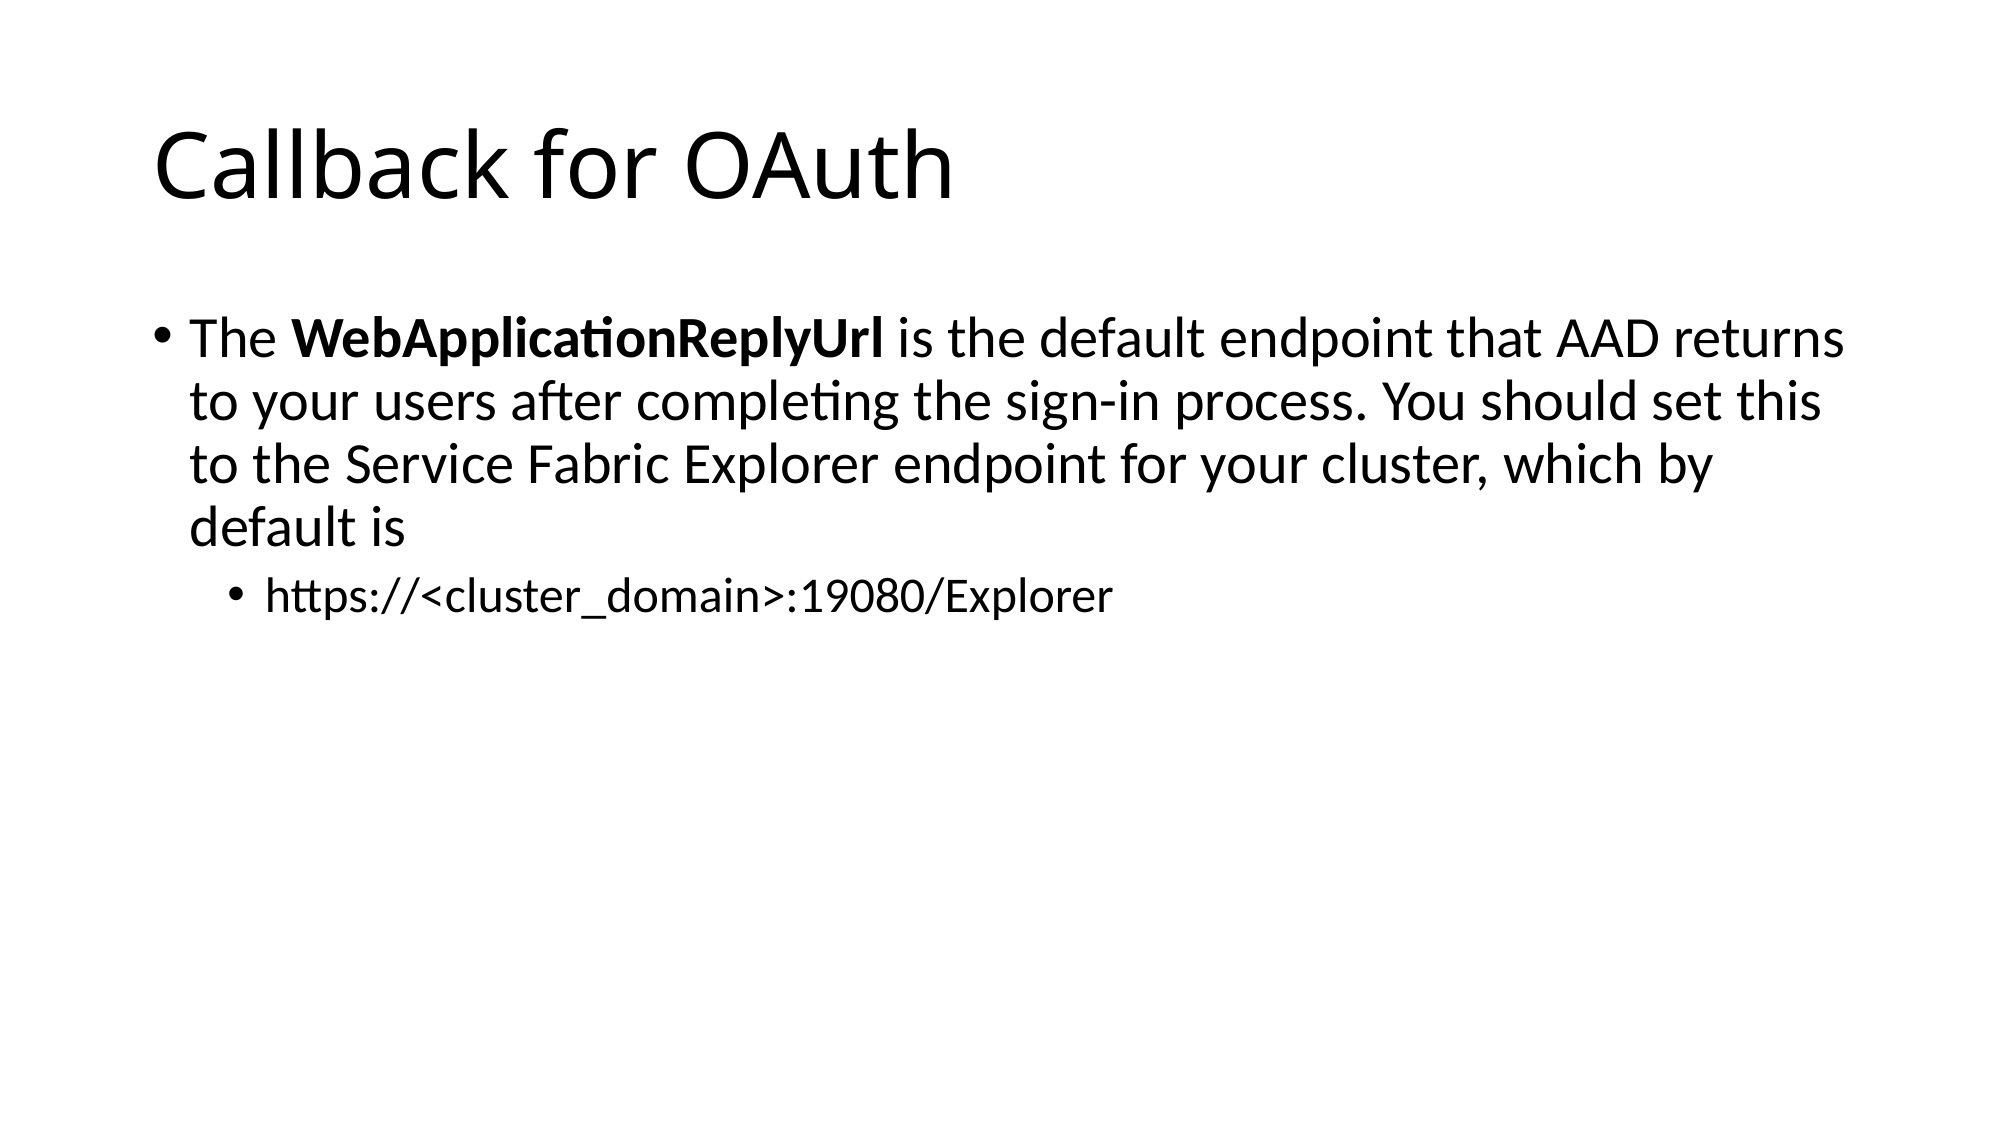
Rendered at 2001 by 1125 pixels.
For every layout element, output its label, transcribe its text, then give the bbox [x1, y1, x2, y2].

list The WebApplicationReplyUrl is the default endpoint that AAD returns to your users after completing the sign-in process. You should set this to the Service Fabric Explorer endpoint for your cluster, which by default is https://<cluster_domain>:19080/Explorer [137, 299, 1863, 1014]
title Callback for OAuth [137, 59, 1863, 278]
